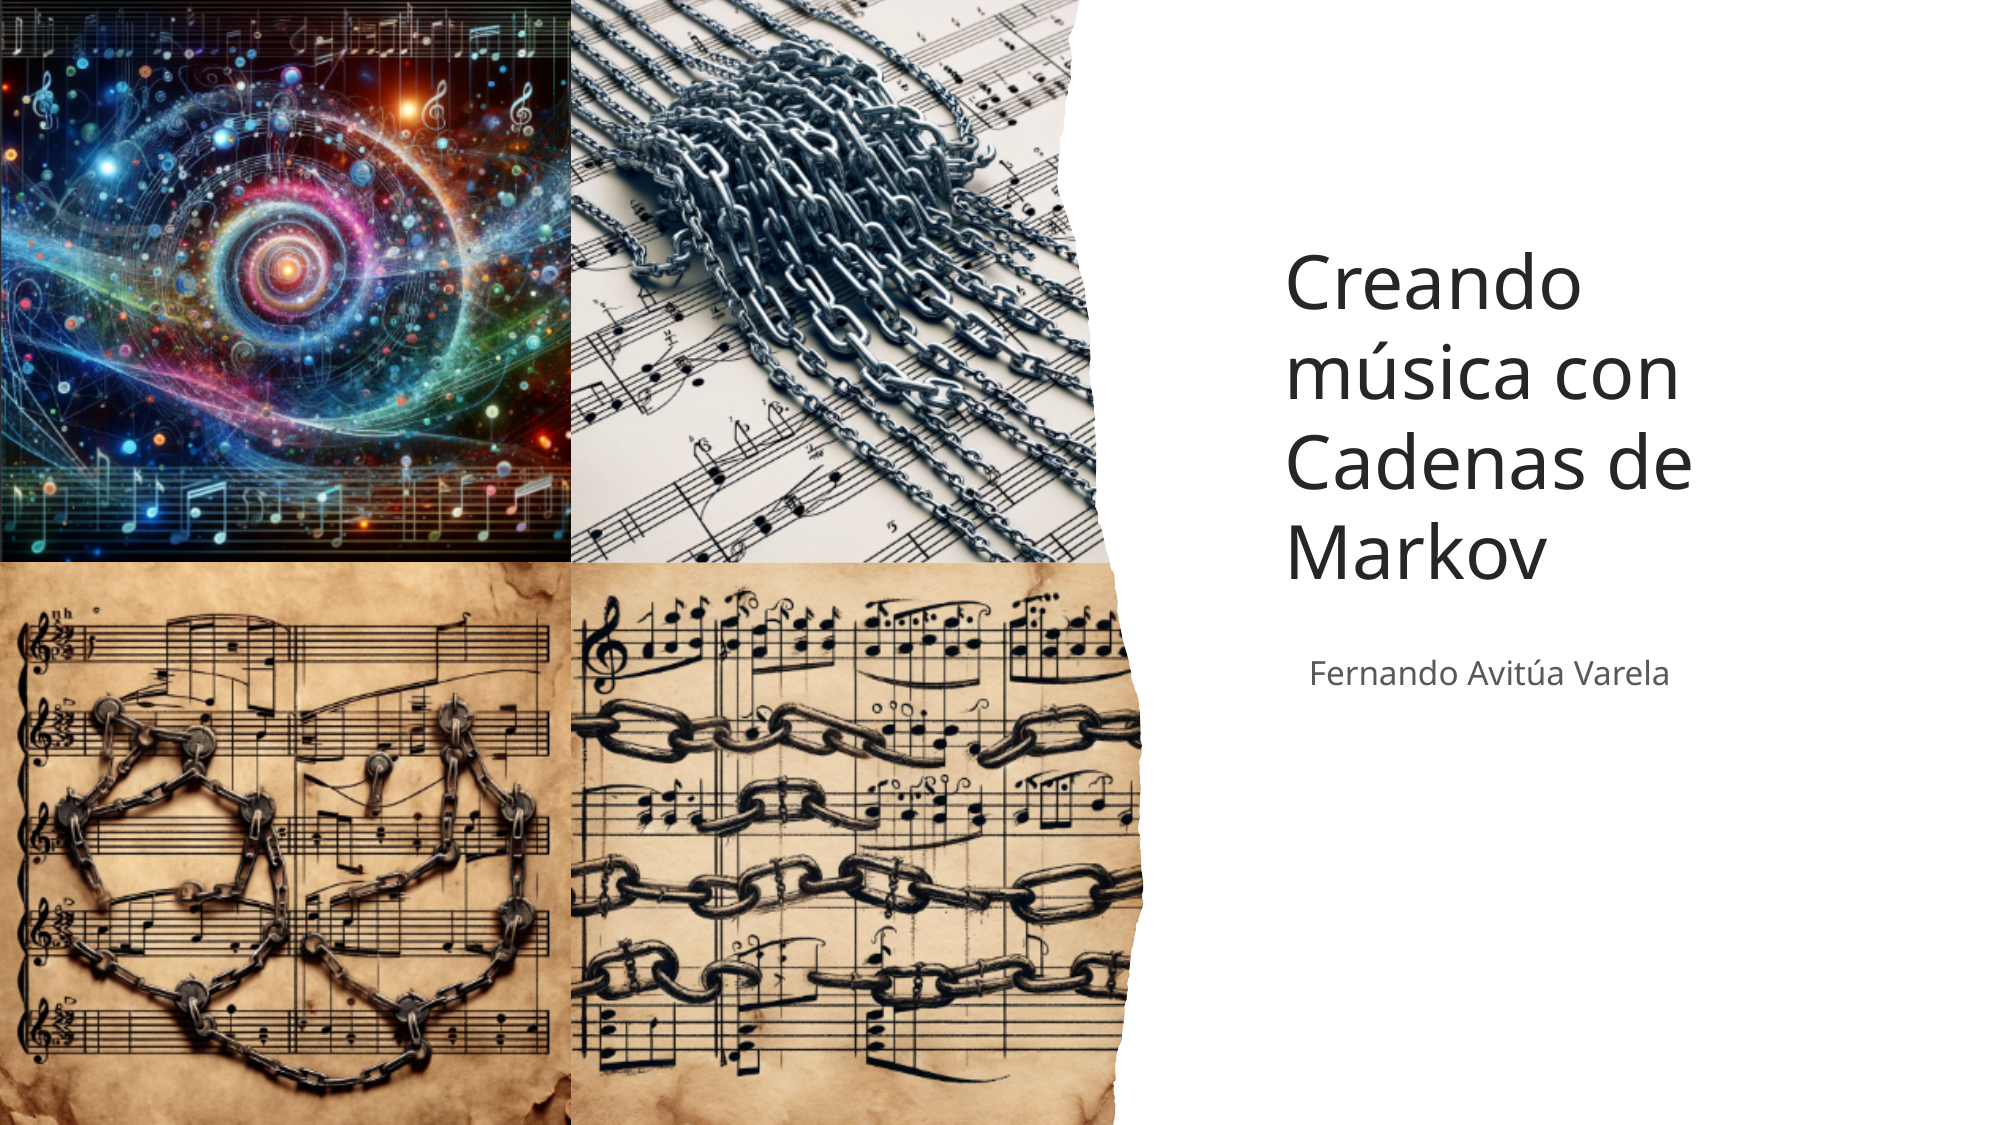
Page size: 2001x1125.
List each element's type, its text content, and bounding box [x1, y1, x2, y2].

title Creando música con Cadenas de Markov [1269, 184, 1853, 603]
picture [0, 0, 1144, 1125]
subtitle Fernando Avitúa Varela [1293, 644, 1829, 863]
